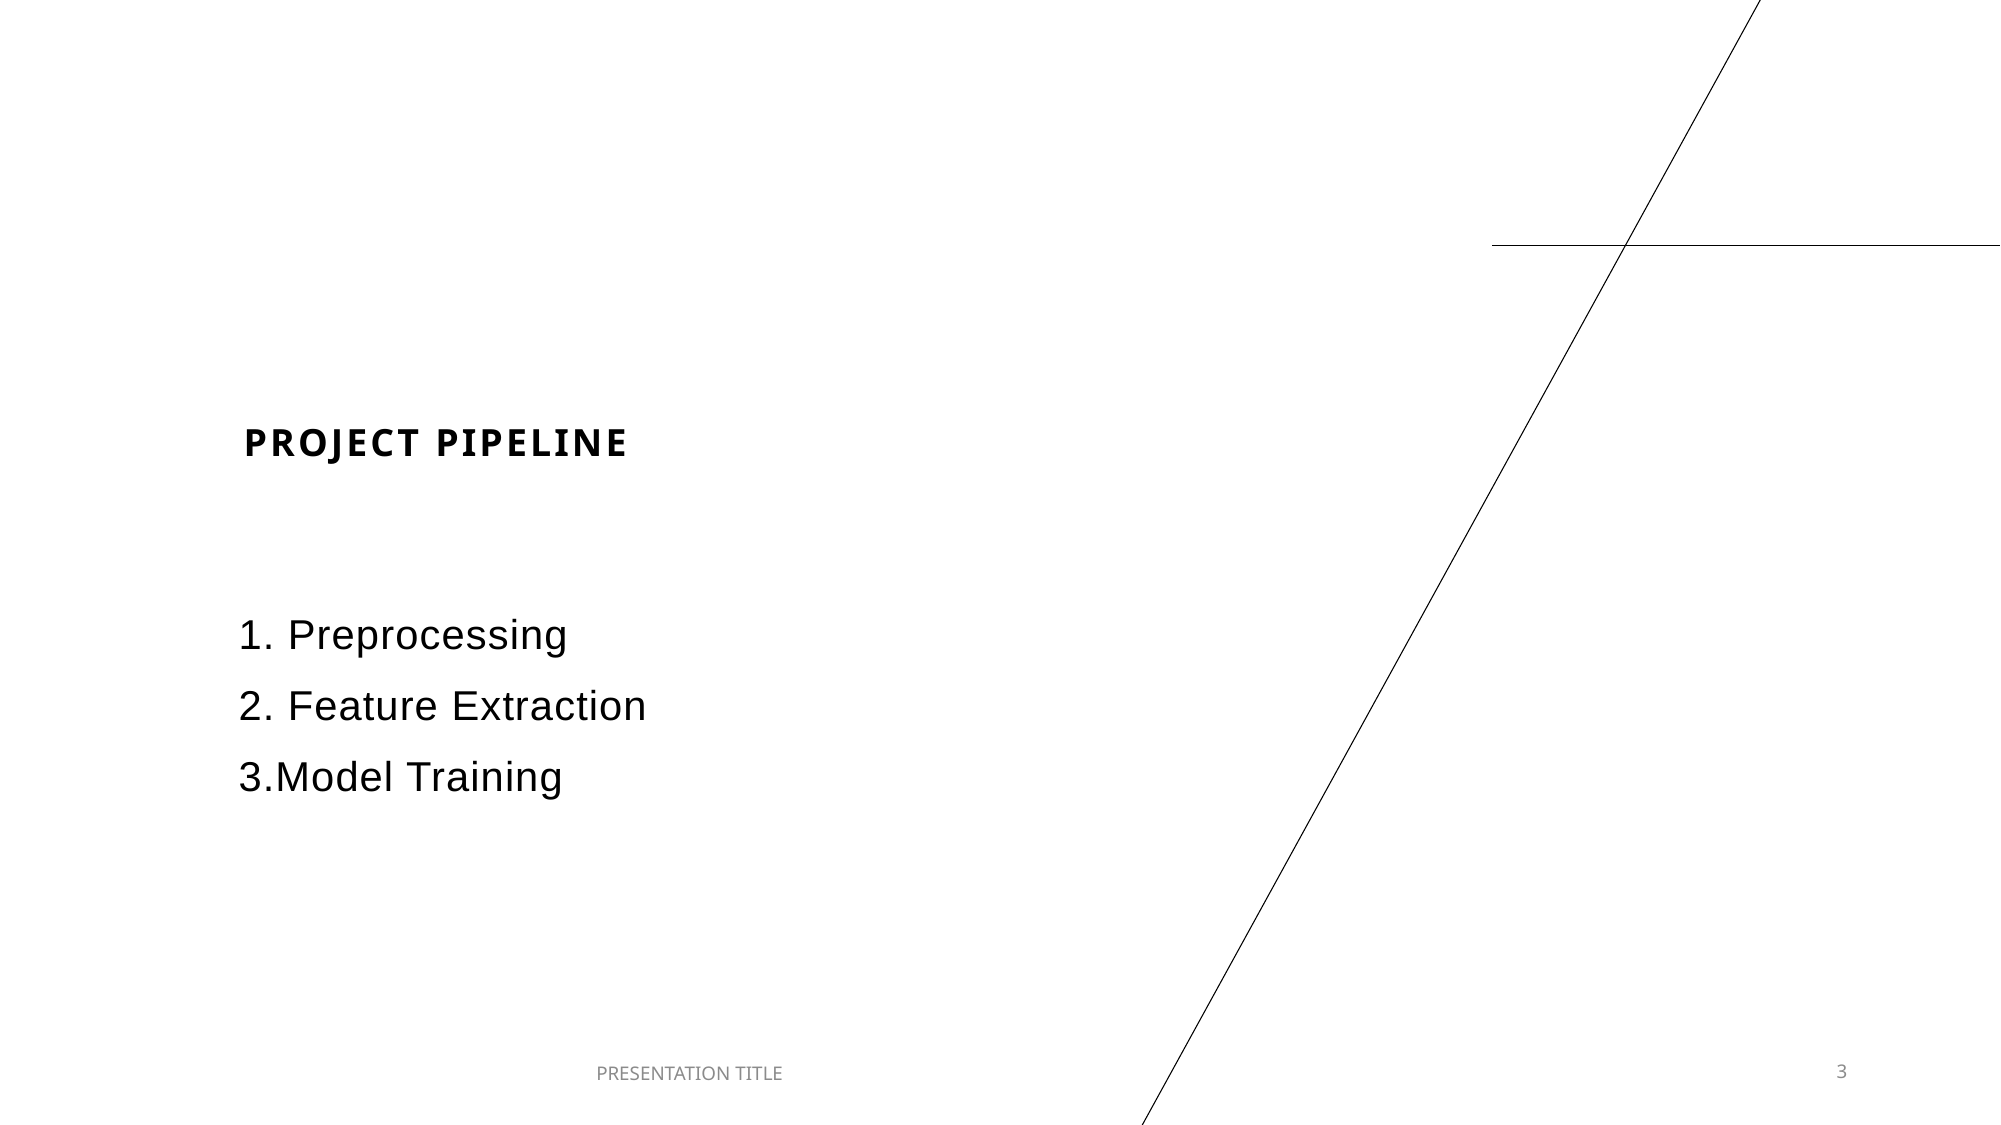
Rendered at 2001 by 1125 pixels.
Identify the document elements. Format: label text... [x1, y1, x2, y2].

footer PRESENTATION TITLE [404, 1042, 975, 1103]
slide_number 3 [1412, 1042, 1863, 1103]
title Project Pipeline [153, 274, 643, 472]
list 1. Preprocessing 2. Feature Extraction 3.Model Training [223, 600, 1062, 851]
